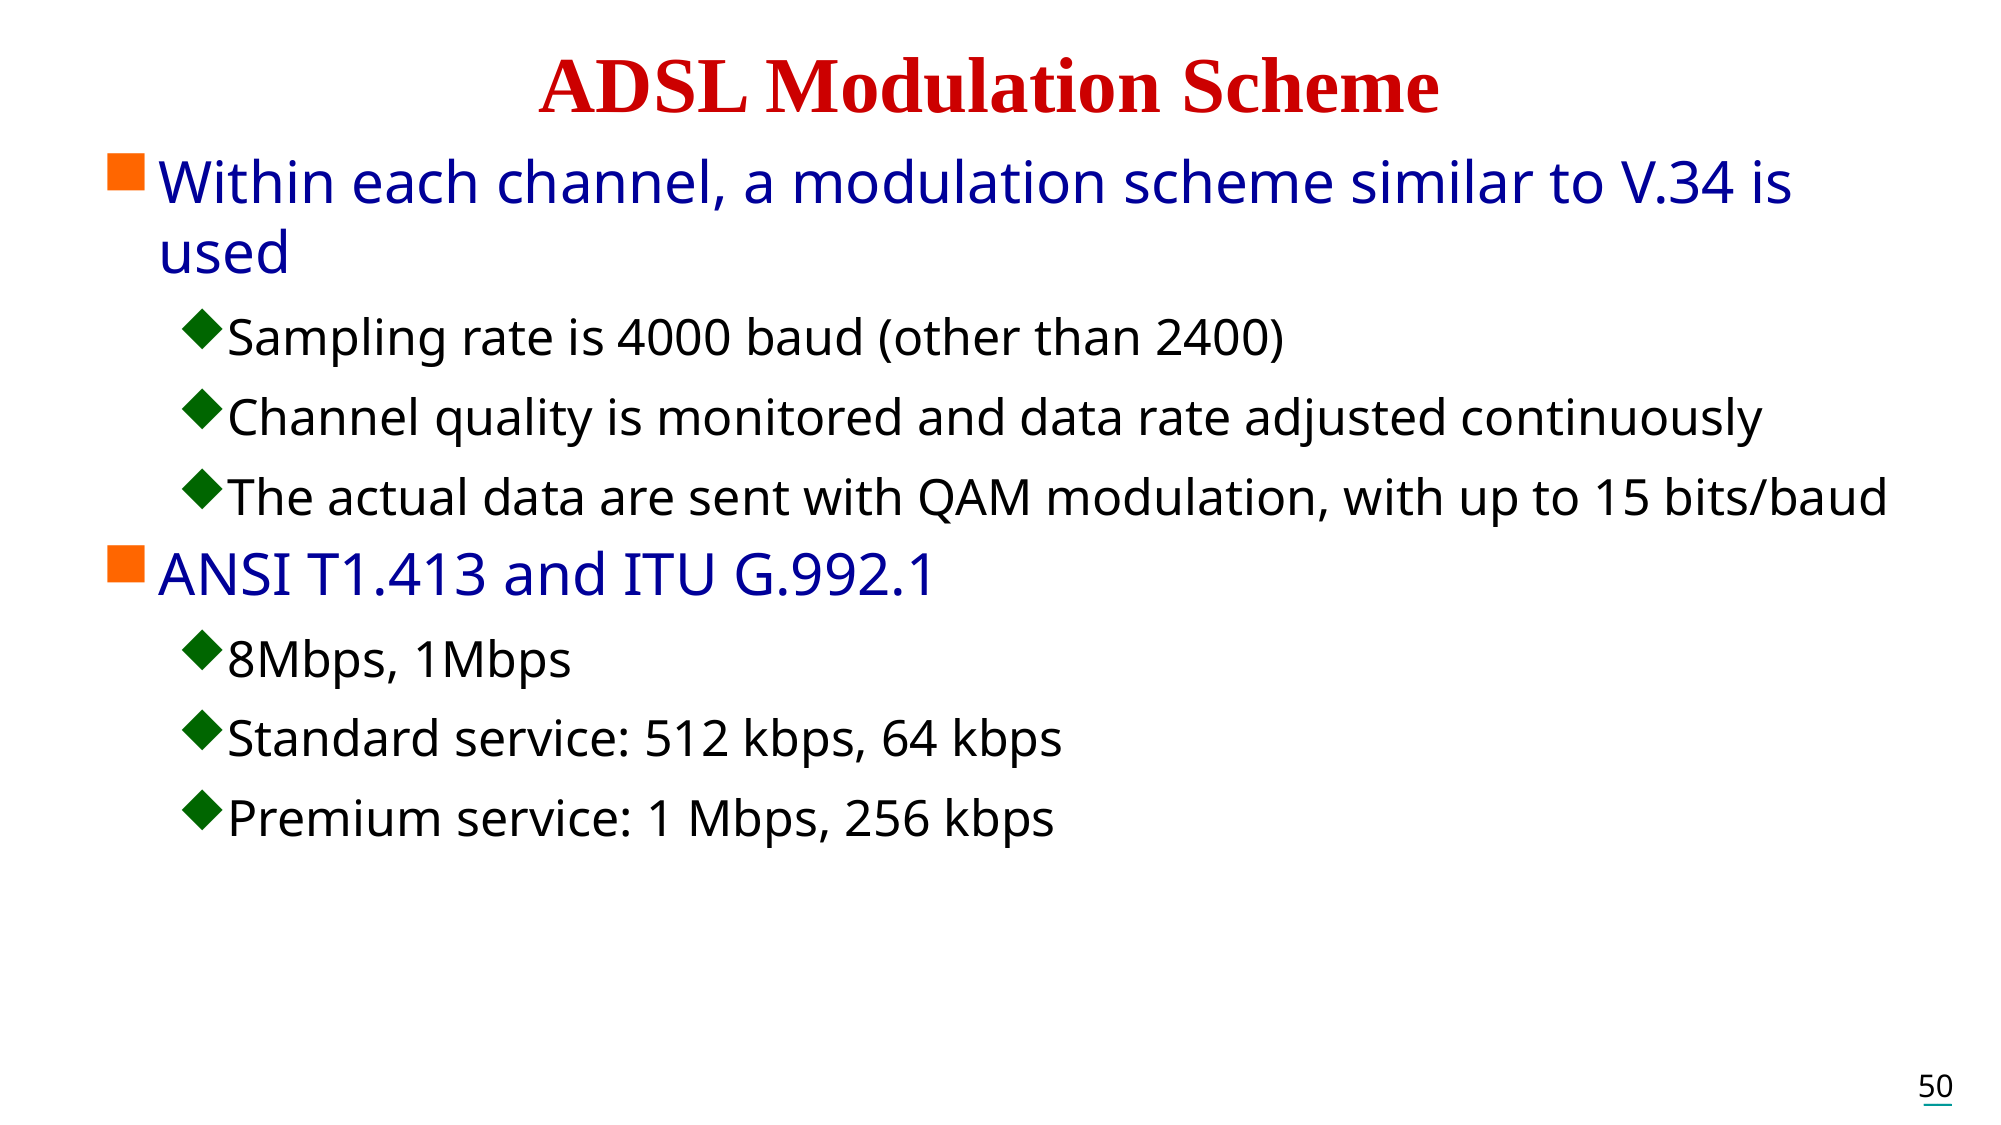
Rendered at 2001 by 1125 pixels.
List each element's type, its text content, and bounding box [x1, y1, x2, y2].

list Within each channel, a modulation scheme similar to V.34 is used Sampling rate is 4000 baud (other than 2400) Channel quality is monitored and data rate adjusted continuously The actual data are sent with QAM modulation, with up to 15 bits/baud ANSI T1.413 and ITU G.992.1 8Mbps, 1Mbps Standard service: 512 kbps, 64 kbps Premium service: 1 Mbps, 256 kbps [87, 138, 1950, 1074]
title ADSL Modulation Scheme [99, 24, 1900, 138]
